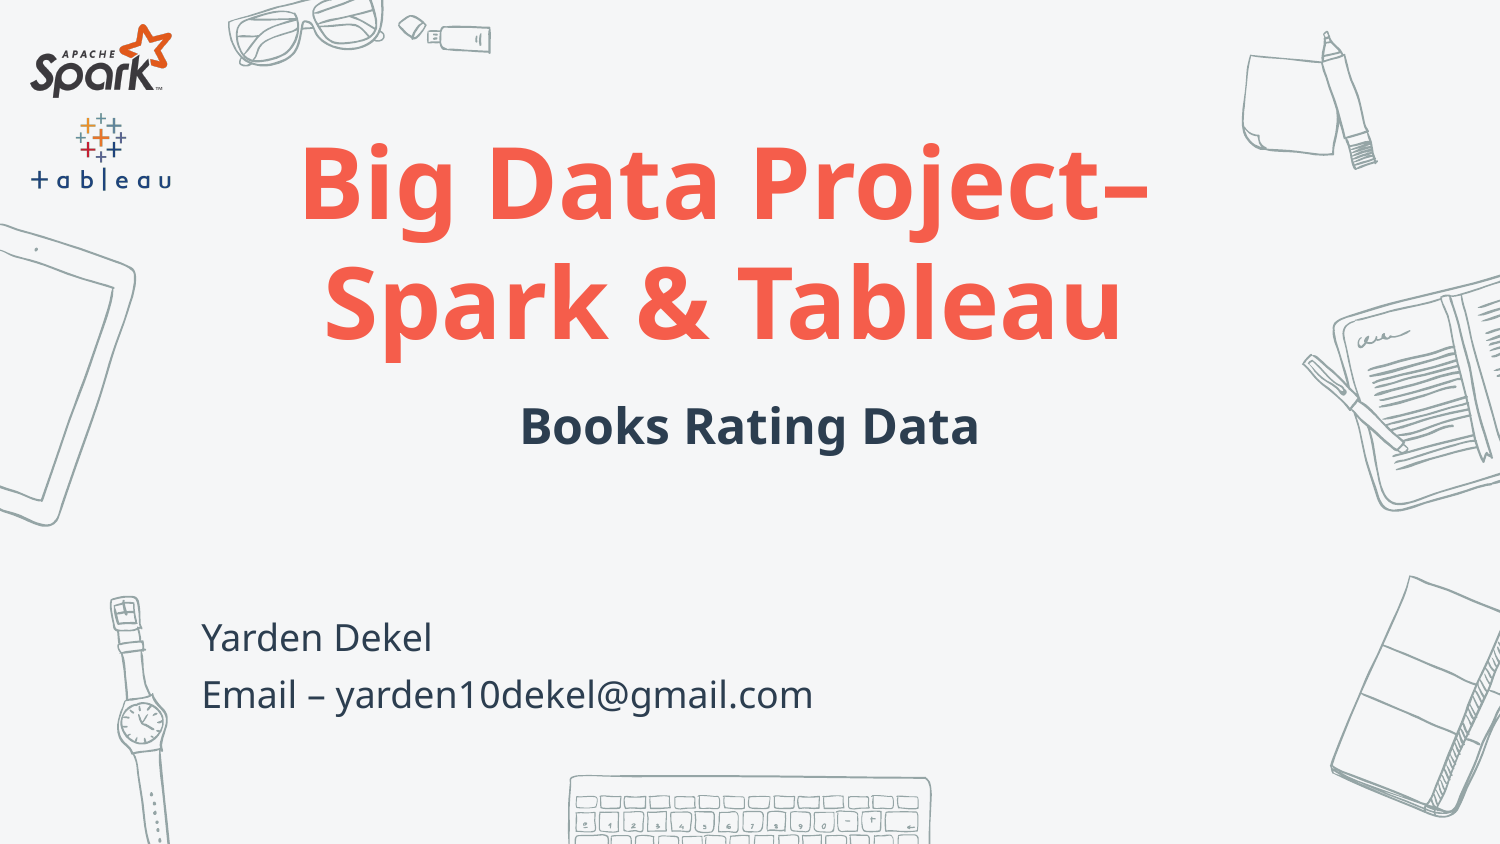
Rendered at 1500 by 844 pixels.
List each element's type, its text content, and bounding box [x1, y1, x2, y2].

title Big Data Project– Spark & Tableau [231, 77, 1219, 375]
subtitle Books Rating Data [281, 379, 1219, 509]
list Yarden Dekel Email – yarden10dekel@gmail.com [186, 541, 916, 767]
picture [29, 112, 172, 193]
picture [29, 24, 172, 99]
